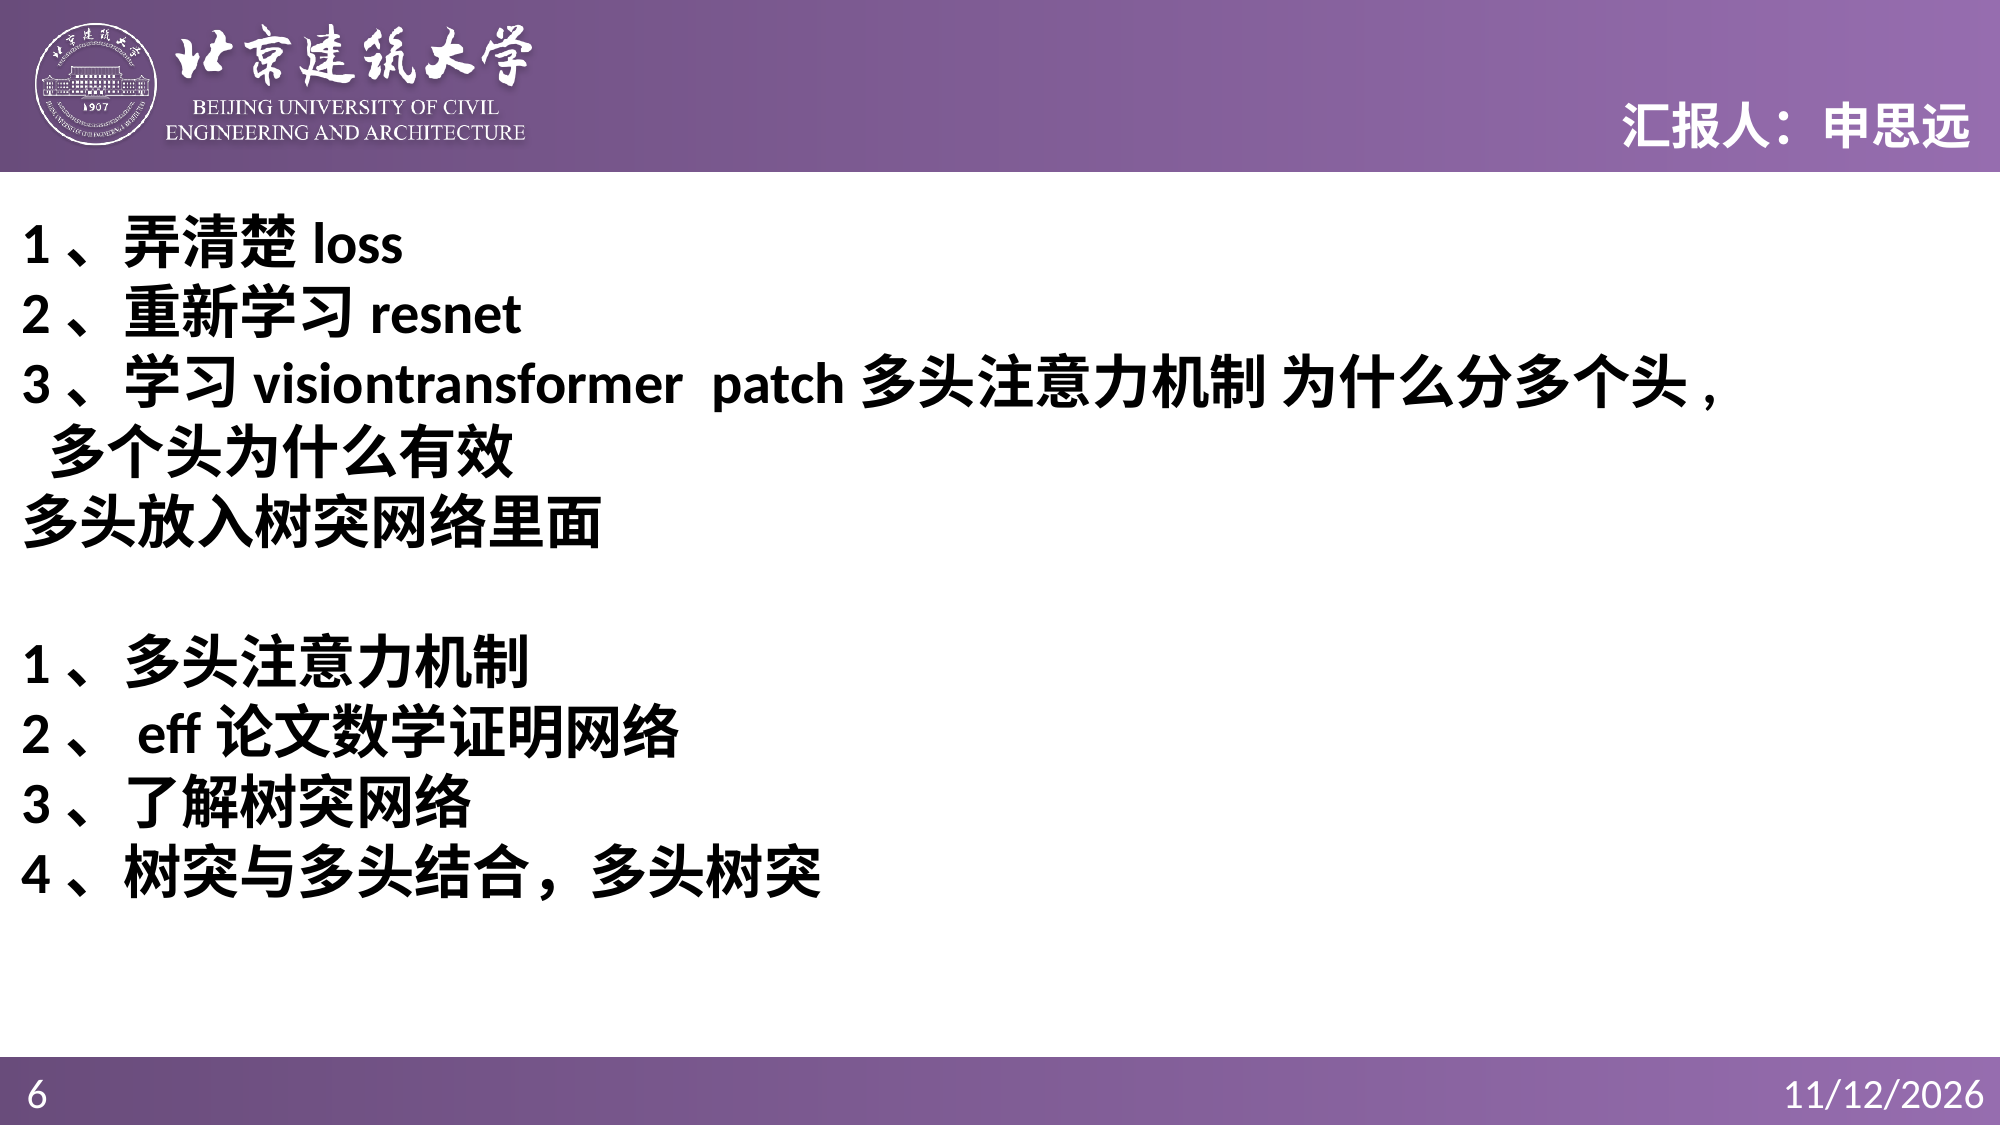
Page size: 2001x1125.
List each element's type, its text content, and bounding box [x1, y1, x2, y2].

picture [31, 21, 538, 150]
text_box 1、弄清楚loss 2、重新学习resnet 3、学习visiontransformer patch多头注意力机制 为什么分多个头, 多个头为什么有效 多头放入树突网络里面 1、多头注意力机制 2、eff论文数学证明网络 3、了解树突网络 4、树突与多头结合，多头树突 [6, 197, 1733, 913]
